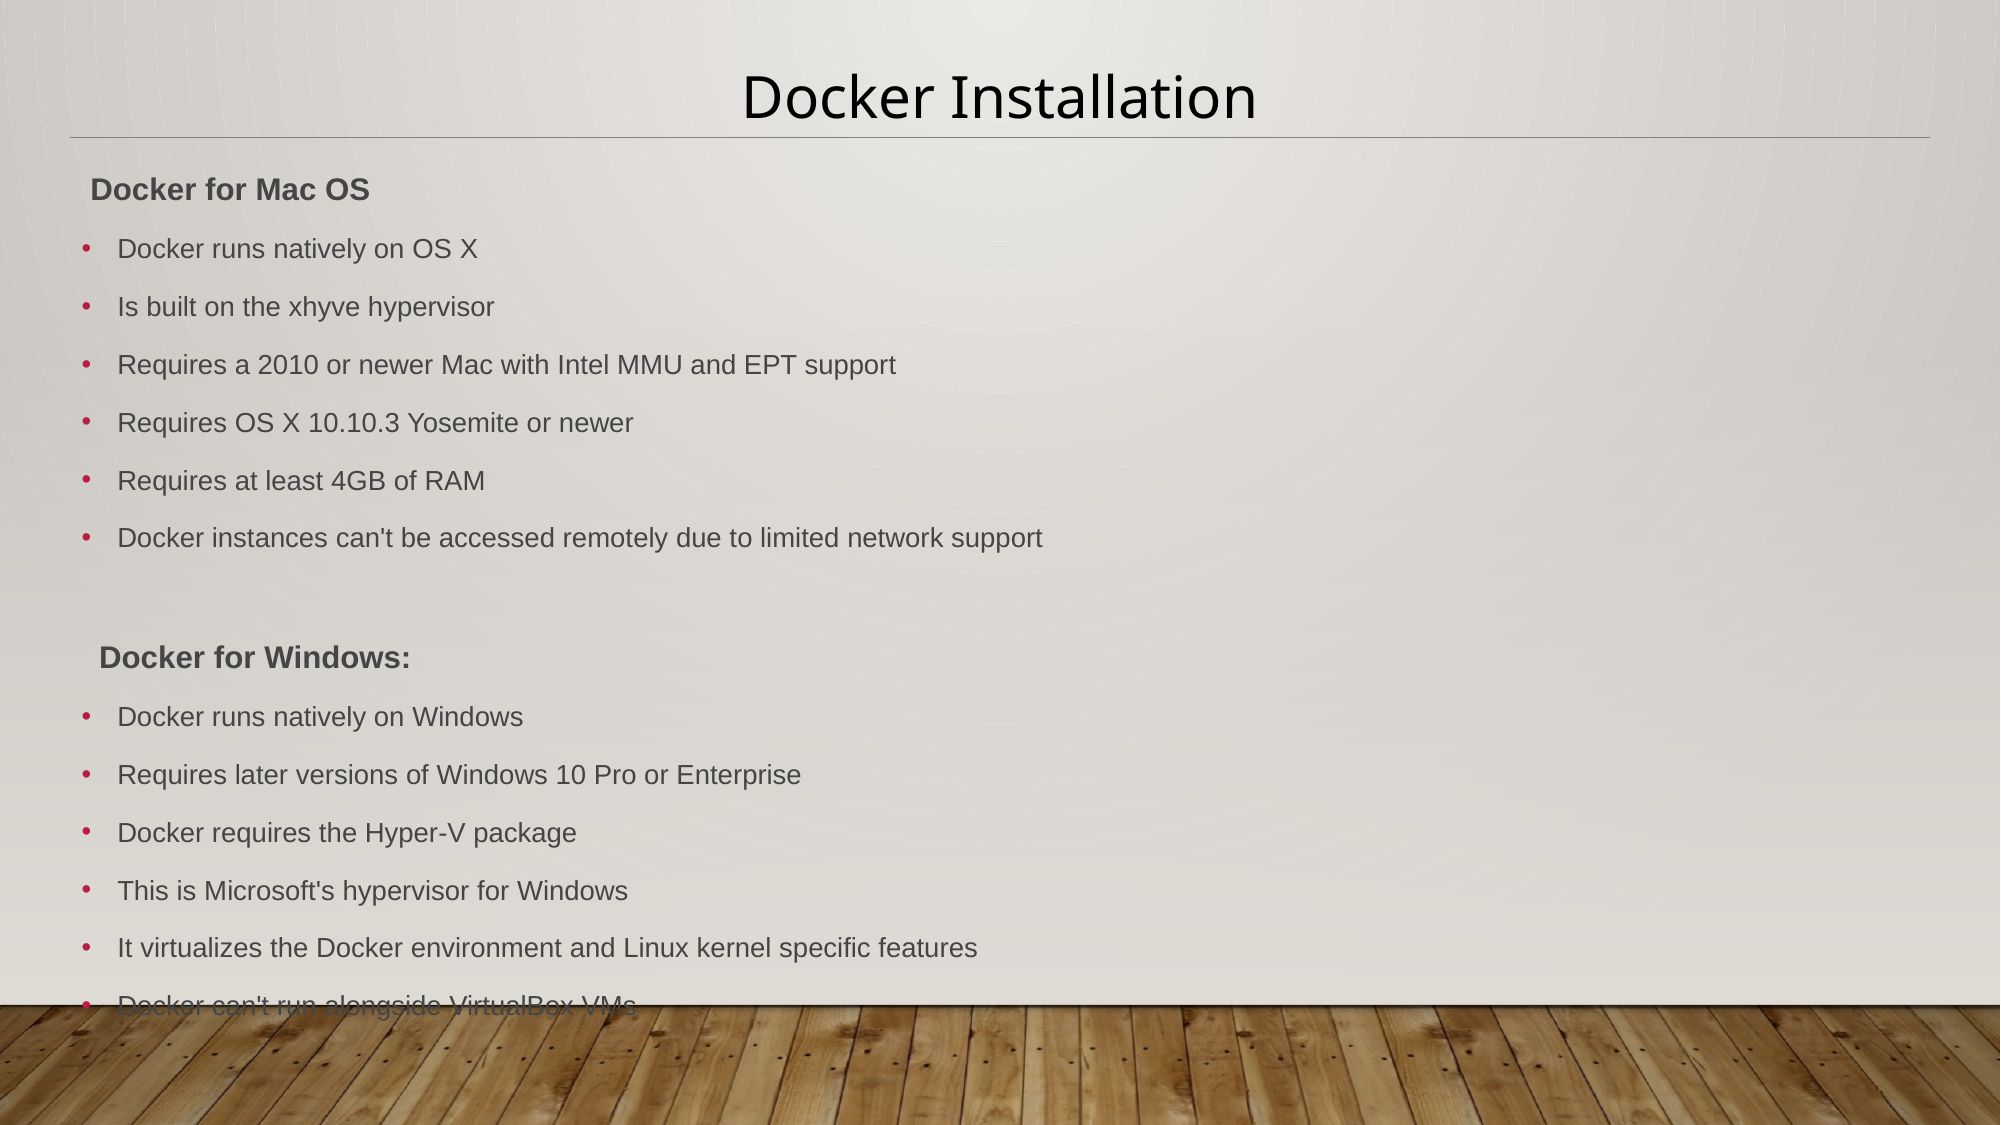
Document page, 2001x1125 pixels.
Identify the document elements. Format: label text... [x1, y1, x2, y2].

text_box Docker Installation [727, 53, 1273, 183]
list Docker for Mac OS Docker runs natively on OS X Is built on the xhyve hypervisor Requires a 2010 or newer Mac with Intel MMU and EPT support Requires OS X 10.10.3 Yosemite or newer Requires at least 4GB of RAM Docker instances can't be accessed remotely due to limited network support Docker for Windows: Docker runs natively on Windows Requires later versions of Windows 10 Pro or Enterprise Docker requires the Hyper-V package This is Microsoft's hypervisor for Windows It virtualizes the Docker environment and Linux kernel specific features Docker can't run alongside VirtualBox VMs [66, 154, 1967, 1038]
picture [0, 1005, 2000, 1125]
